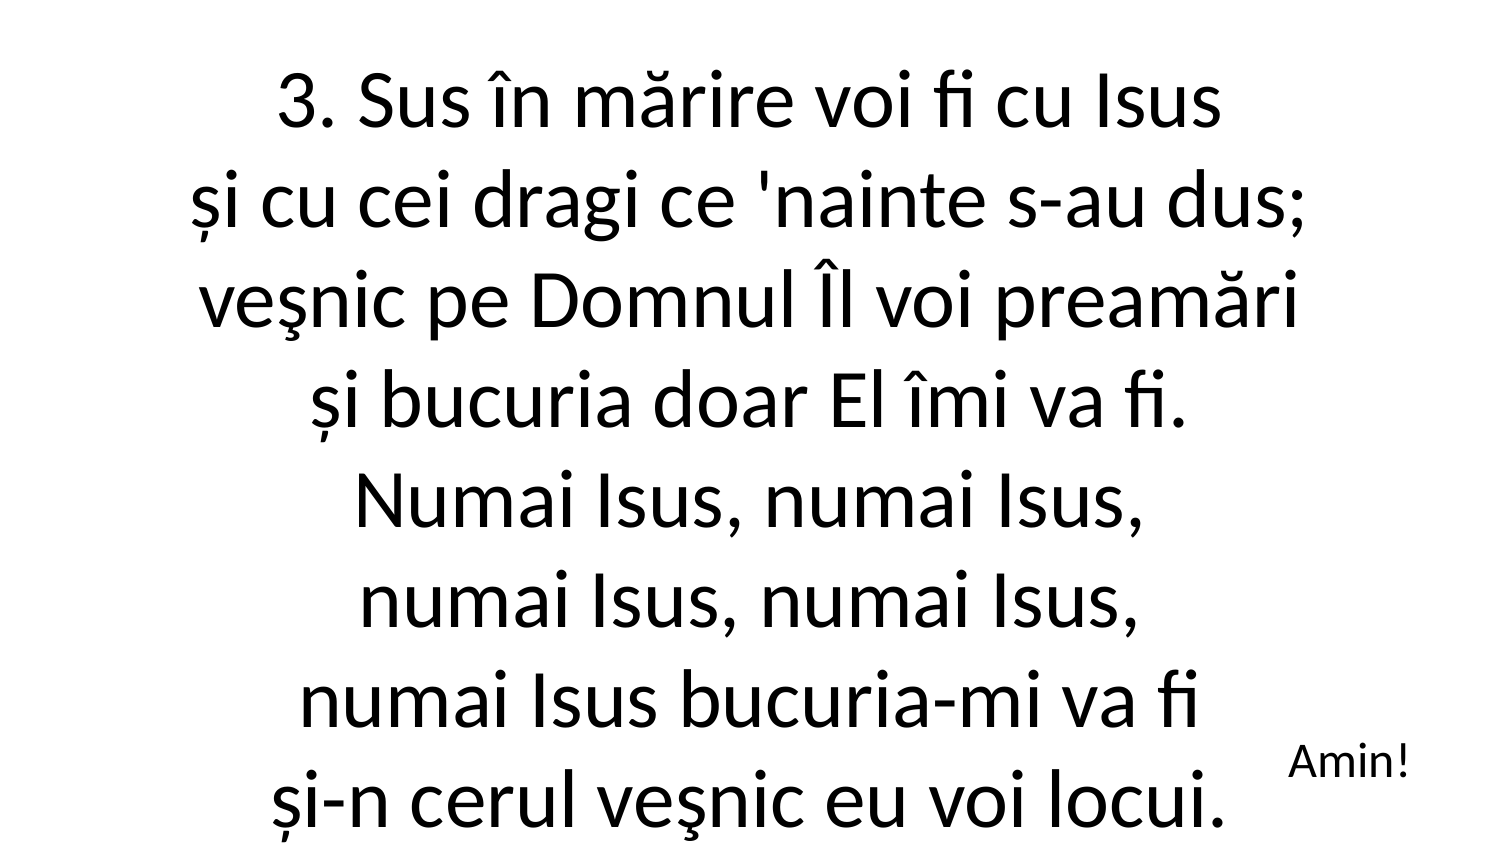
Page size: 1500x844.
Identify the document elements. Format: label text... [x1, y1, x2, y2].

text_box Amin! [1273, 674, 1427, 795]
text_box 3. Sus în mărire voi fi cu Isus și cu cei dragi ce 'nainte s-au dus; veşnic pe Domnul Îl voi preamări și bucuria doar El îmi va fi. Numai Isus, numai Isus, numai Isus, numai Isus, numai Isus bucuria-mi va fi și-n cerul veşnic eu voi locui. [175, 0, 1325, 844]
